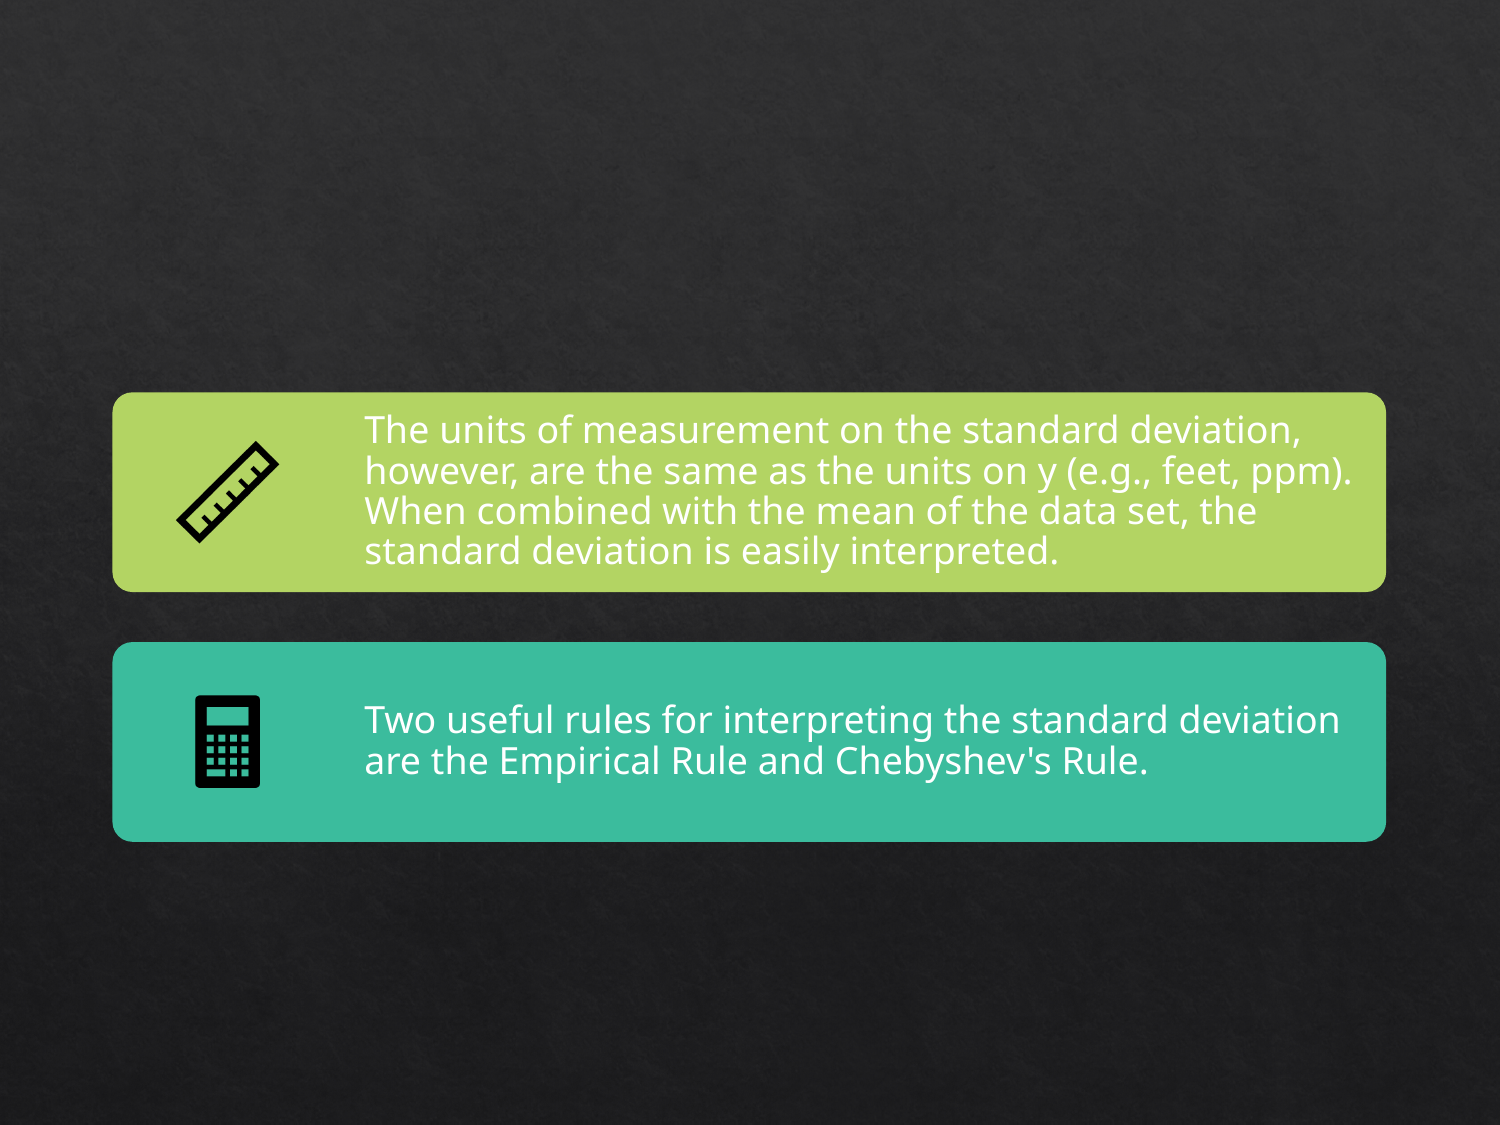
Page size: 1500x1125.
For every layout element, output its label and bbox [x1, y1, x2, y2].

list [112, 283, 1387, 951]
